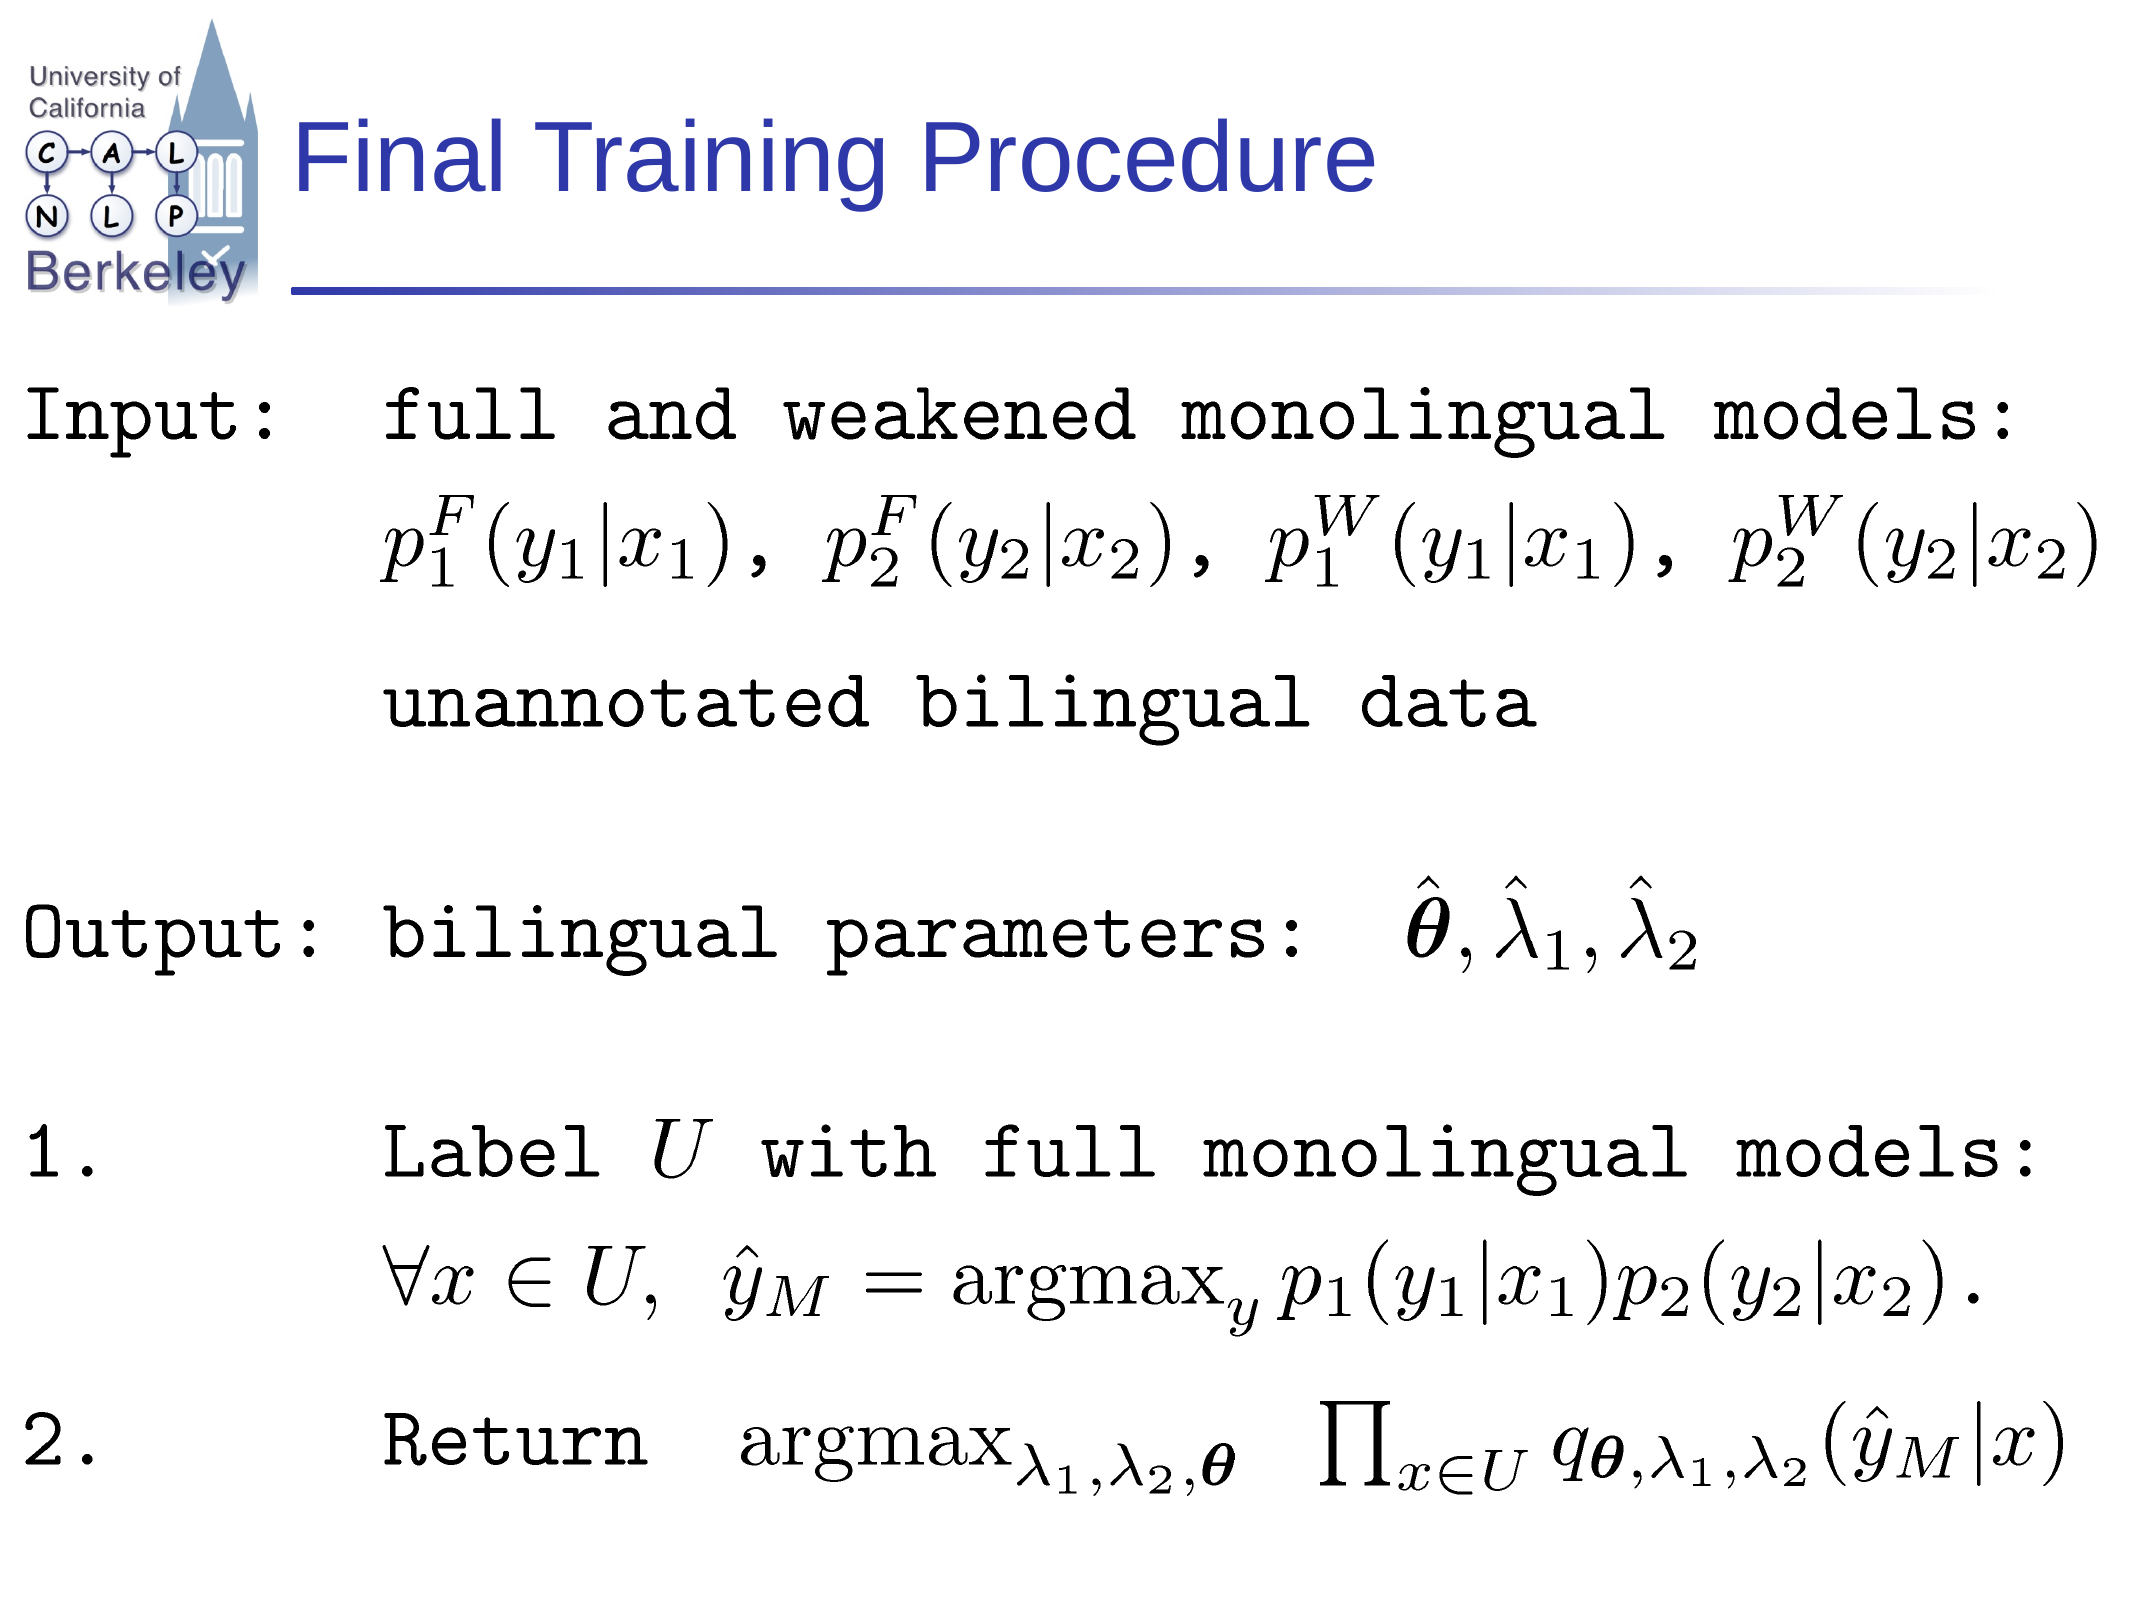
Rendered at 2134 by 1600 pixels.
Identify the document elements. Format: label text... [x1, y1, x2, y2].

title Final Training Procedure [269, 17, 2134, 285]
picture [21, 17, 299, 367]
picture [19, 386, 2100, 1499]
